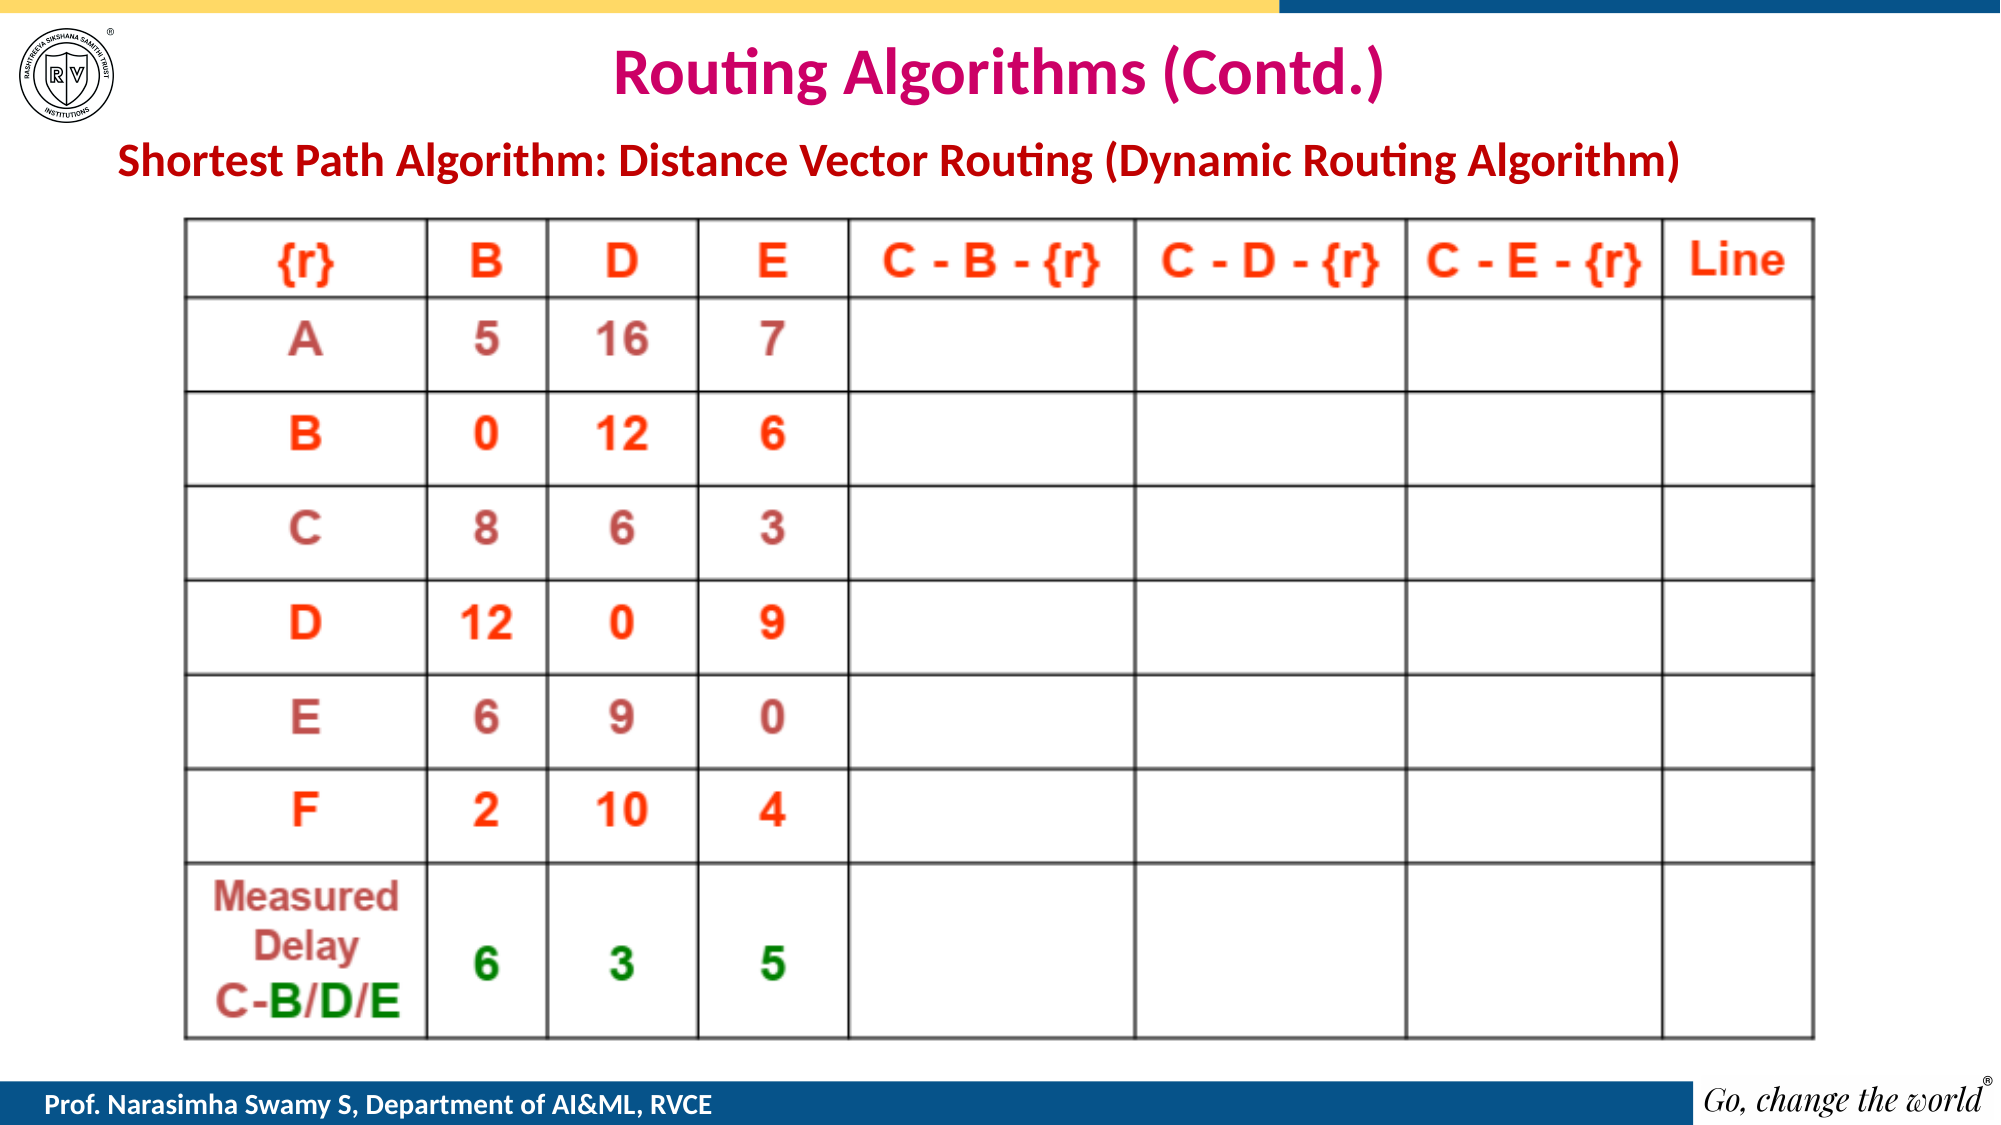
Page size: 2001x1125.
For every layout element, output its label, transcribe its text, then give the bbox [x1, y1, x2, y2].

title Routing Algorithms (Contd.) [113, 21, 1887, 121]
picture [19, 28, 113, 123]
picture [1701, 1075, 1994, 1120]
picture [176, 208, 1824, 1049]
text_box Shortest Path Algorithm: Distance Vector Routing (Dynamic Routing Algorithm) [102, 121, 1892, 194]
